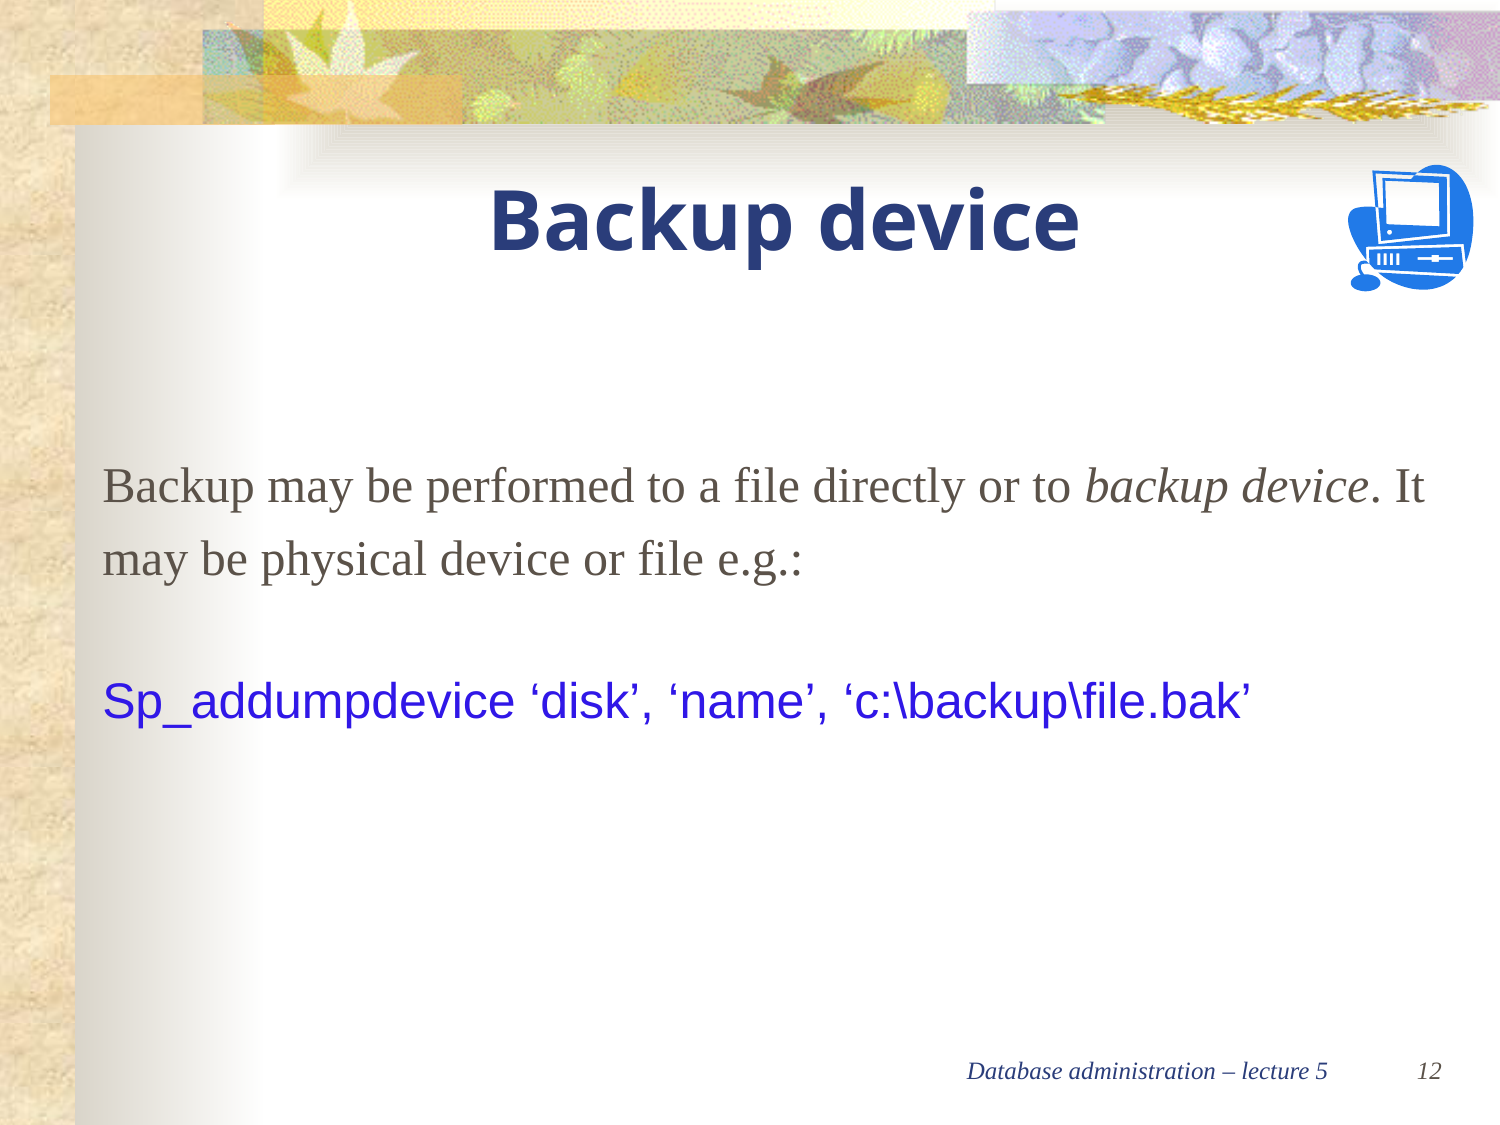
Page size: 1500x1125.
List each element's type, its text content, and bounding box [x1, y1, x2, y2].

text_box Backup may be performed to a file directly or to backup device. It may be physical device or file e.g.: Sp_addumpdevice ‘disk’, ‘name’, ‘c:\backup\file.bak’ [87, 433, 1463, 737]
picture [0, 0, 1500, 1125]
picture [1347, 163, 1477, 292]
title Backup device [93, 87, 1477, 276]
